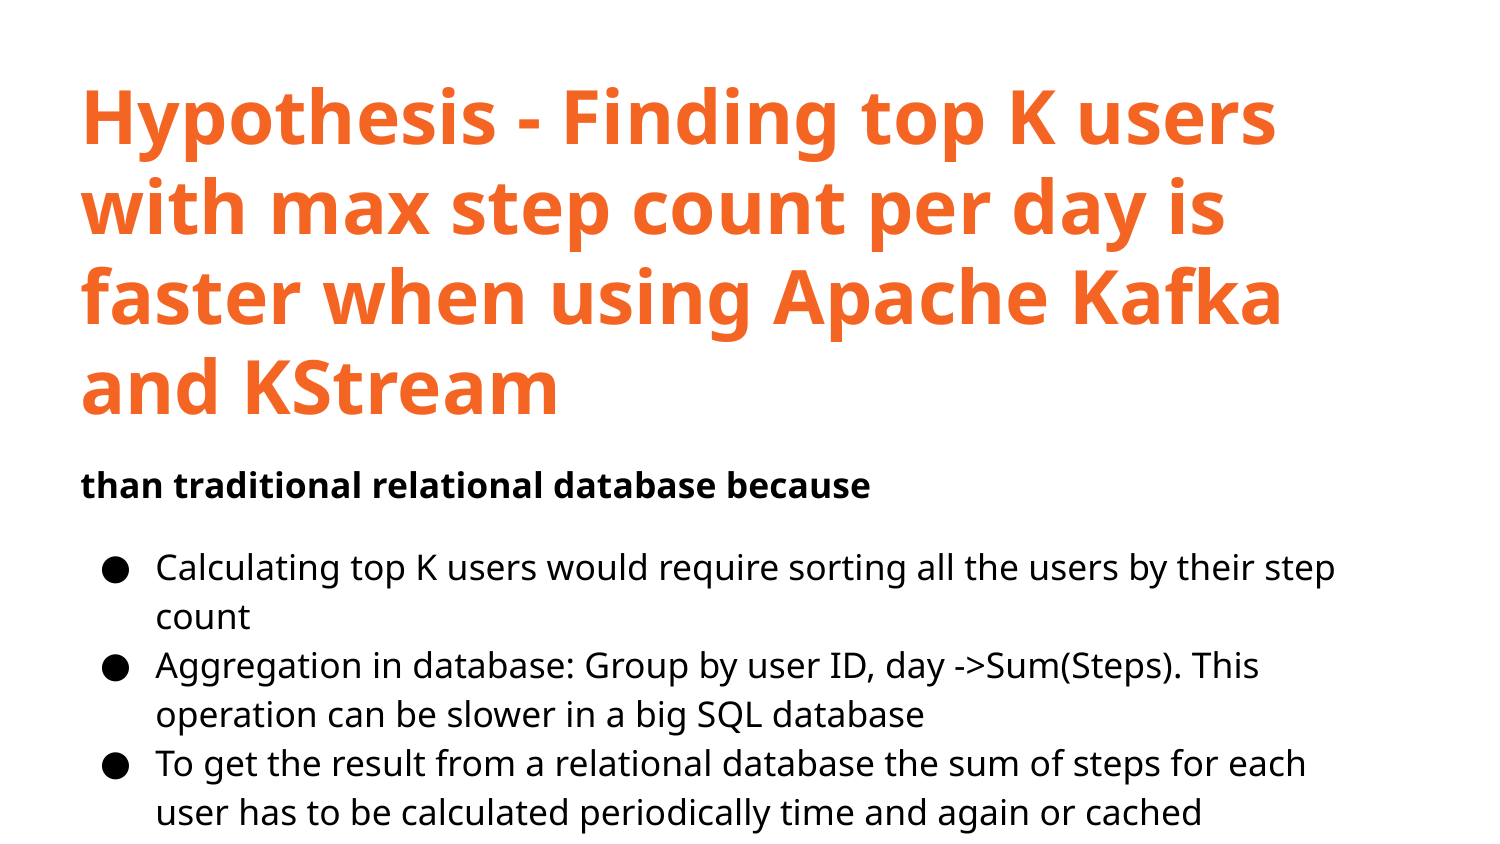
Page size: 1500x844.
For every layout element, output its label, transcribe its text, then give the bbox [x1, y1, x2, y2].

title Hypothesis - Finding top K users with max step count per day is faster when using Apache Kafka and KStream than traditional relational database because Calculating top K users would require sorting all the users by their step count Aggregation in database: Group by user ID, day ->Sum(Steps). This operation can be slower in a big SQL database To get the result from a relational database the sum of steps for each user has to be calculated periodically time and again or cached [65, 54, 1403, 181]
